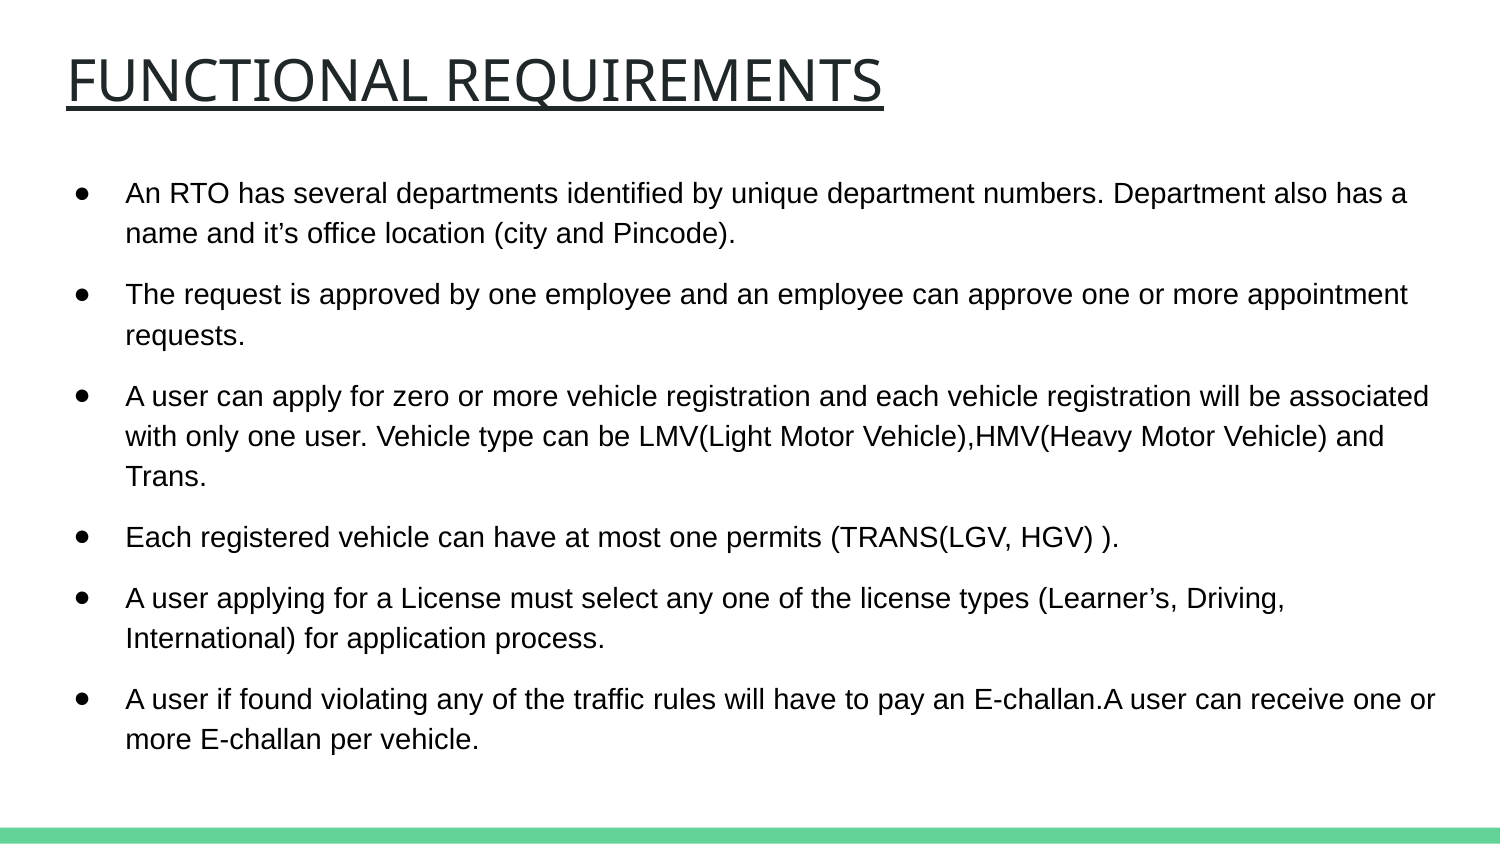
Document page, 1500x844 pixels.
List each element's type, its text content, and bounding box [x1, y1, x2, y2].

title FUNCTIONAL REQUIREMENTS [51, 28, 1449, 123]
list An RTO has several departments identified by unique department numbers. Department also has a name and it’s office location (city and Pincode). The request is approved by one employee and an employee can approve one or more appointment requests. A user can apply for zero or more vehicle registration and each vehicle registration will be associated with only one user. Vehicle type can be LMV(Light Motor Vehicle),HMV(Heavy Motor Vehicle) and Trans. Each registered vehicle can have at most one permits (TRANS(LGV, HGV) ). A user applying for a License must select any one of the license types (Learner’s, Driving, International) for application process. A user if found violating any of the traffic rules will have to pay an E-challan.A user can receive one or more E-challan per vehicle. [35, 154, 1465, 804]
